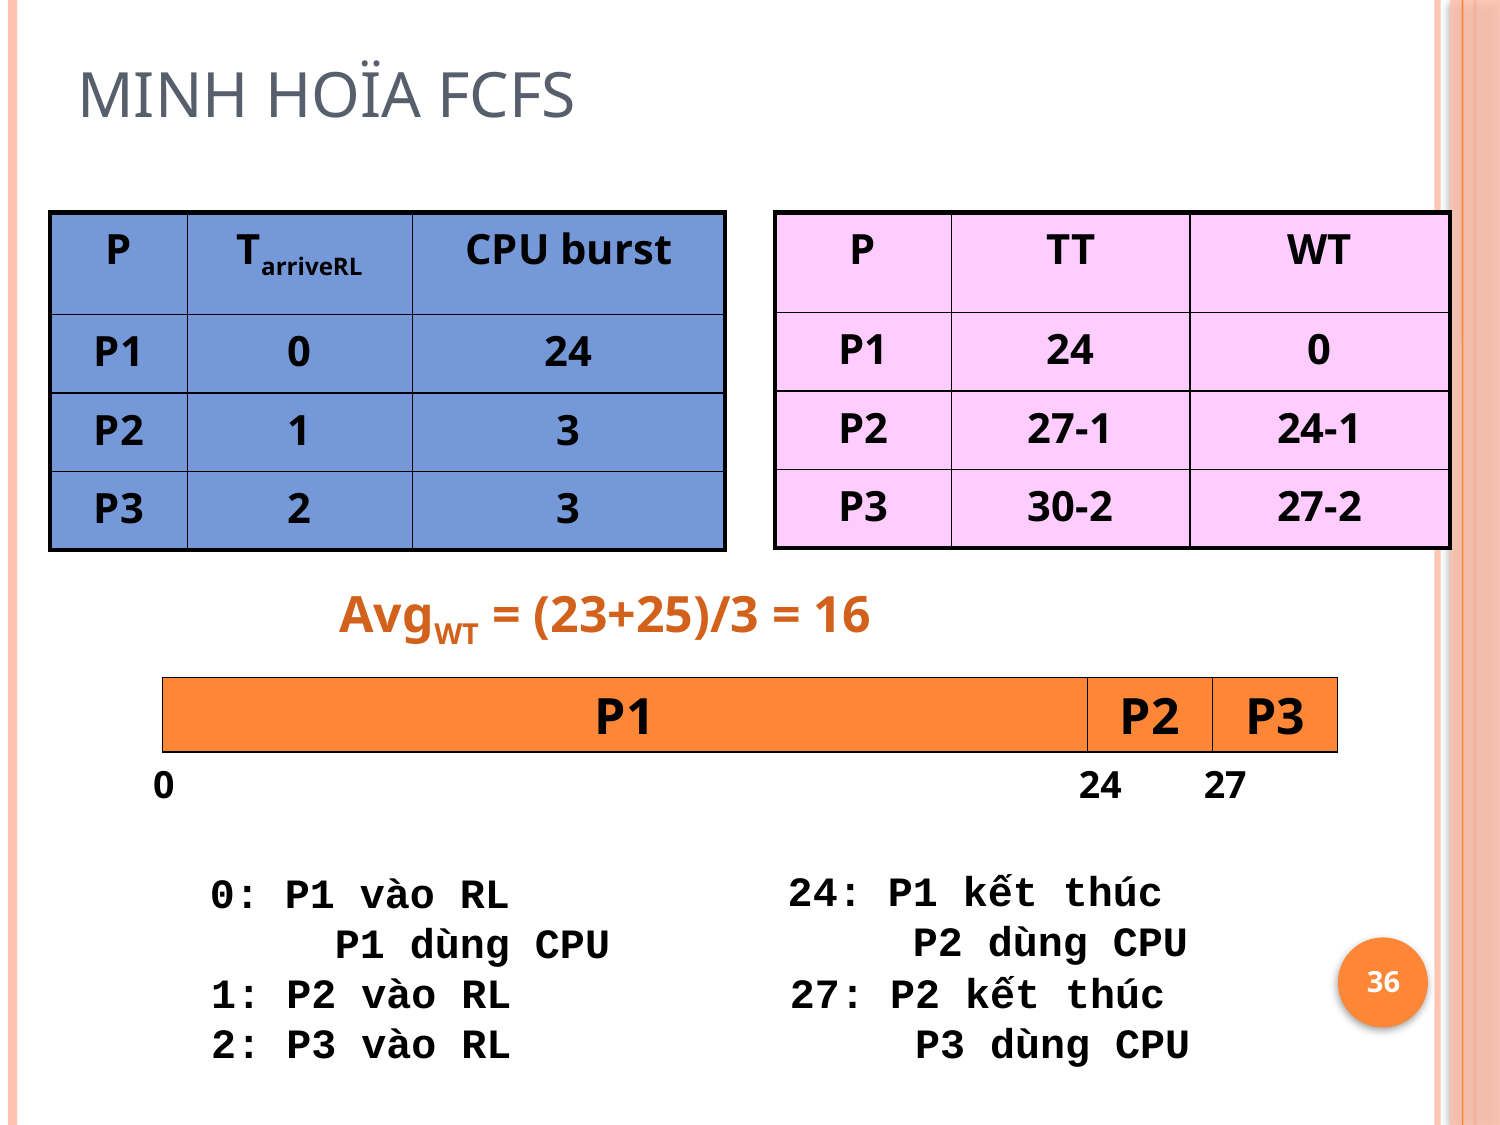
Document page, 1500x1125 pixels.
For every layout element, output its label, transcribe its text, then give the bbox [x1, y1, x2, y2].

text_box 27: P2 kết thúc P3 dùng CPU [775, 959, 1205, 1075]
table_cell 0 [1191, 313, 1448, 390]
text_box 1: P2 vào RL [196, 959, 527, 1009]
table_cell 24 [952, 313, 1189, 390]
slide_number 36 [1333, 940, 1434, 1027]
table_header TarriveRL [188, 215, 412, 314]
table_header P [777, 215, 951, 312]
table_cell P3 [777, 470, 951, 546]
table_cell 27-2 [1191, 470, 1448, 546]
text_box P3 [1212, 677, 1338, 753]
table_header WT [1191, 215, 1448, 312]
text_box 0: P1 vào RL P1 dùng CPU [195, 859, 625, 975]
text_box 0 [138, 753, 190, 814]
table_cell 24 [413, 315, 723, 392]
text_box P1 [162, 677, 1087, 753]
table_cell 3 [413, 472, 723, 548]
table_cell P2 [52, 394, 187, 471]
text_box 27 [1189, 753, 1262, 814]
table_cell P2 [777, 392, 951, 469]
table_cell P1 [52, 315, 187, 392]
table_cell 3 [413, 394, 723, 471]
title Minh hoïa FCFS [62, 0, 1288, 138]
table_cell 0 [188, 315, 412, 392]
table_cell 24-1 [1191, 392, 1448, 469]
text_box AvgWT = (23+25)/3 = 16 [324, 574, 1125, 658]
table_header P [52, 215, 187, 314]
table_cell 30-2 [952, 470, 1189, 546]
table_header TT [952, 215, 1189, 312]
table_cell P1 [777, 313, 951, 390]
text_box 24 [1064, 753, 1137, 814]
table_header CPU burst [413, 215, 723, 314]
table_cell 27-1 [952, 392, 1189, 469]
text_box P2 [1087, 677, 1212, 753]
text_box 2: P3 vào RL [196, 1009, 527, 1075]
text_box 24: P1 kết thúc P2 dùng CPU [772, 857, 1203, 972]
table_cell P3 [52, 472, 187, 548]
table_cell 2 [188, 472, 412, 548]
table_cell 1 [188, 394, 412, 471]
